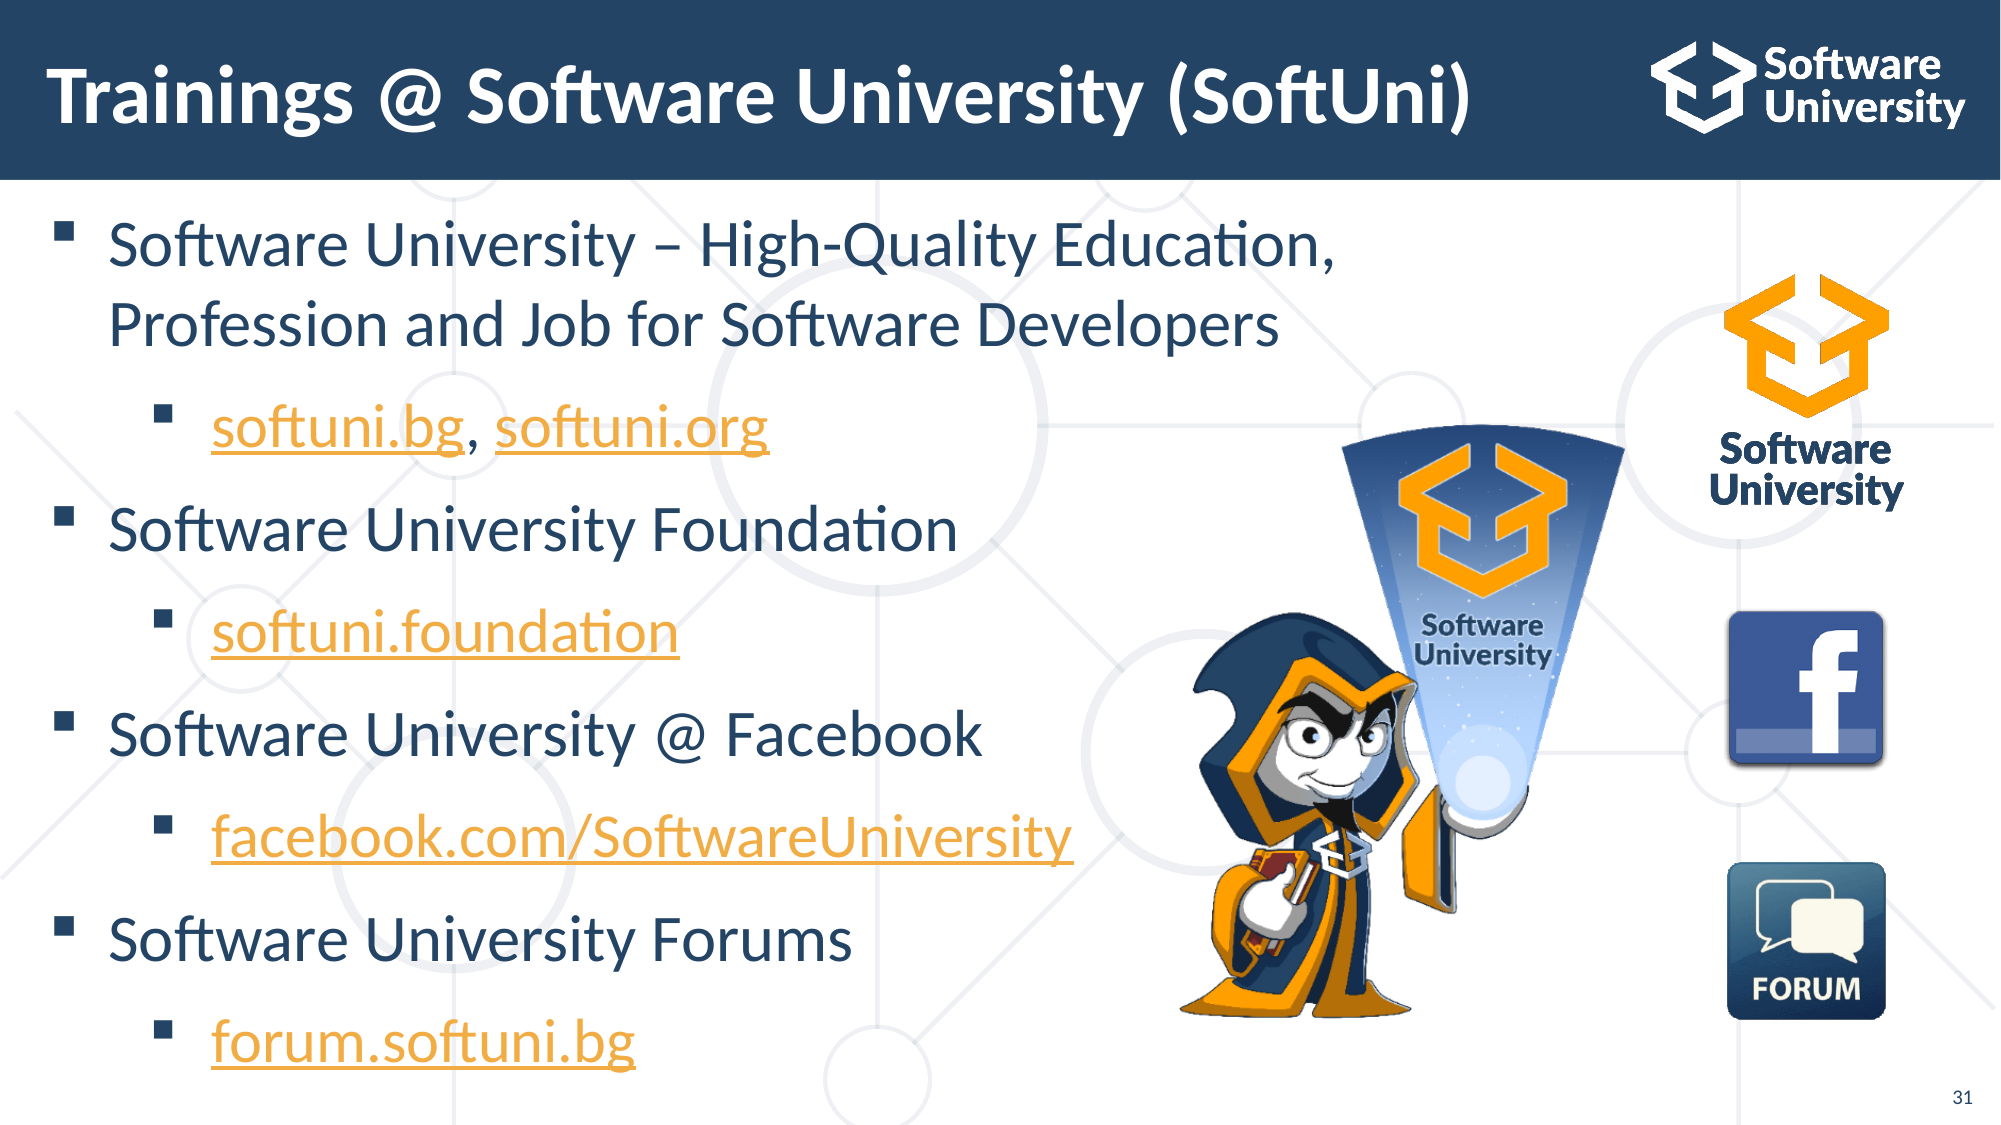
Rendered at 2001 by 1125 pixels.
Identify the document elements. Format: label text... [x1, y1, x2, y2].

picture [1726, 861, 1886, 1020]
picture [1458, 423, 1627, 1020]
picture [1723, 605, 1889, 773]
list Software University – High-Quality Education, Profession and Job for Software Developers softuni.bg, softuni.org Software University Foundation softuni.foundation Software University @ Facebook facebook.com/SoftwareUniversity Software University Forums forum.softuni.bg [31, 193, 1458, 1094]
text_box 31 [1927, 1067, 1989, 1117]
picture [1651, 41, 1966, 134]
title Trainings @ Software University (SoftUni) [28, 17, 1627, 163]
picture [1708, 274, 1904, 517]
